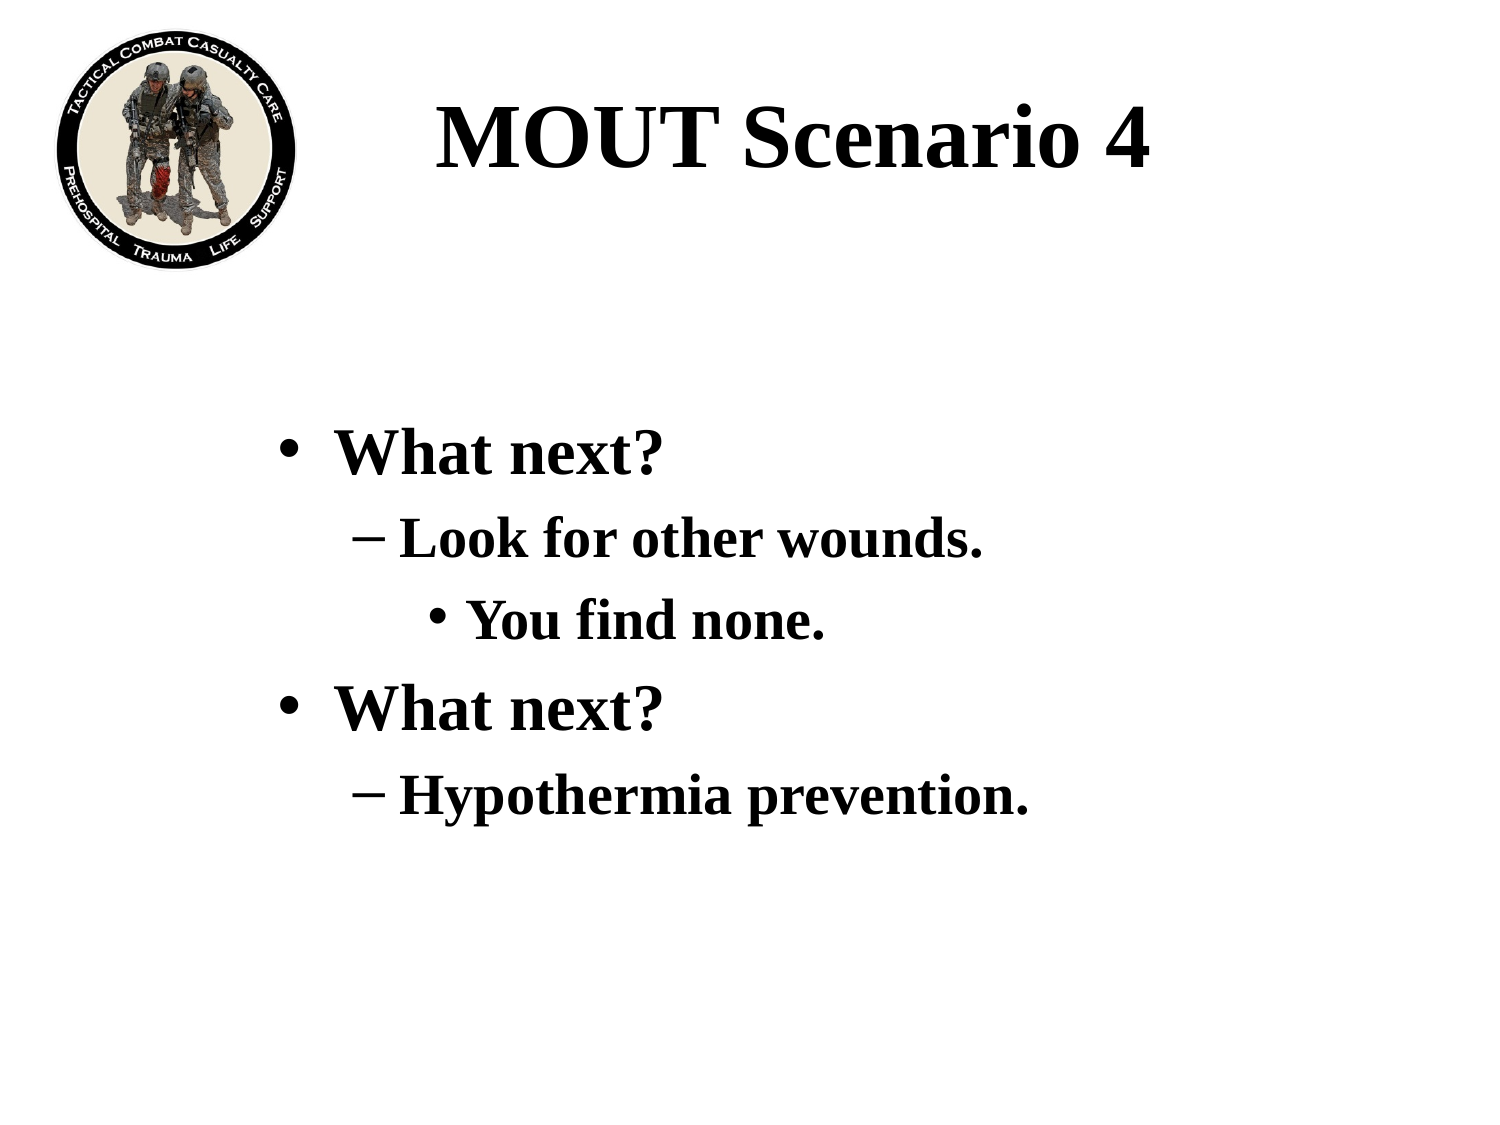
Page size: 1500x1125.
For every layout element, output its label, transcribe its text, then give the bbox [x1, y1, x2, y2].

picture [50, 24, 300, 275]
title MOUT Scenario 4 [174, 37, 1413, 226]
list What next? Look for other wounds. You find none. What next? Hypothermia prevention. [262, 399, 1128, 913]
